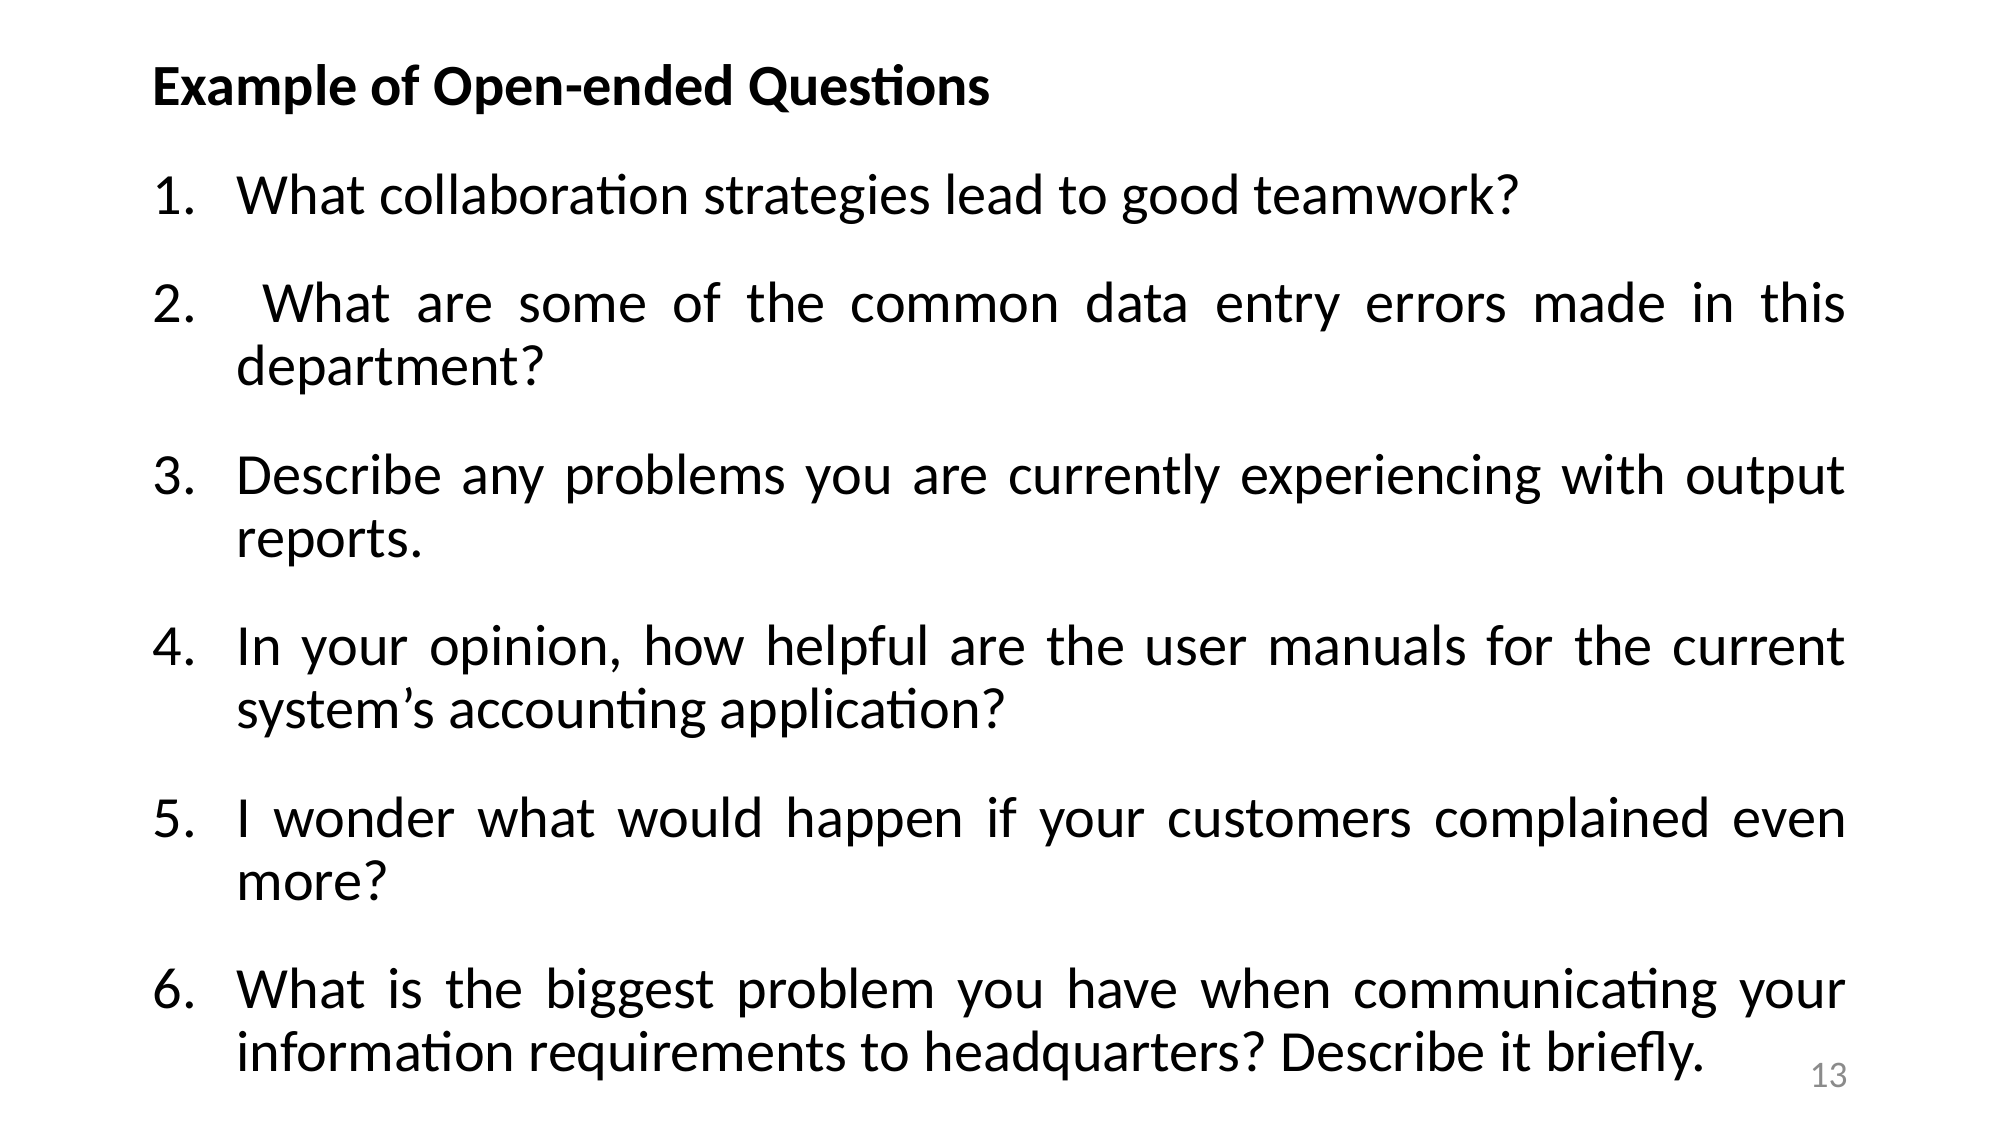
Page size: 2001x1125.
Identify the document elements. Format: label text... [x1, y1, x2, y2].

slide_number 13 [1412, 1042, 1863, 1103]
list Example of Open-ended Questions What collaboration strategies lead to good teamwork? What are some of the common data entry errors made in this department? Describe any problems you are currently experiencing with output reports. In your opinion, how helpful are the user manuals for the current system’s accounting application? I wonder what would happen if your customers complained even more? What is the biggest problem you have when communicating your information requirements to headquarters? Describe it briefly. [137, 47, 1863, 1103]
